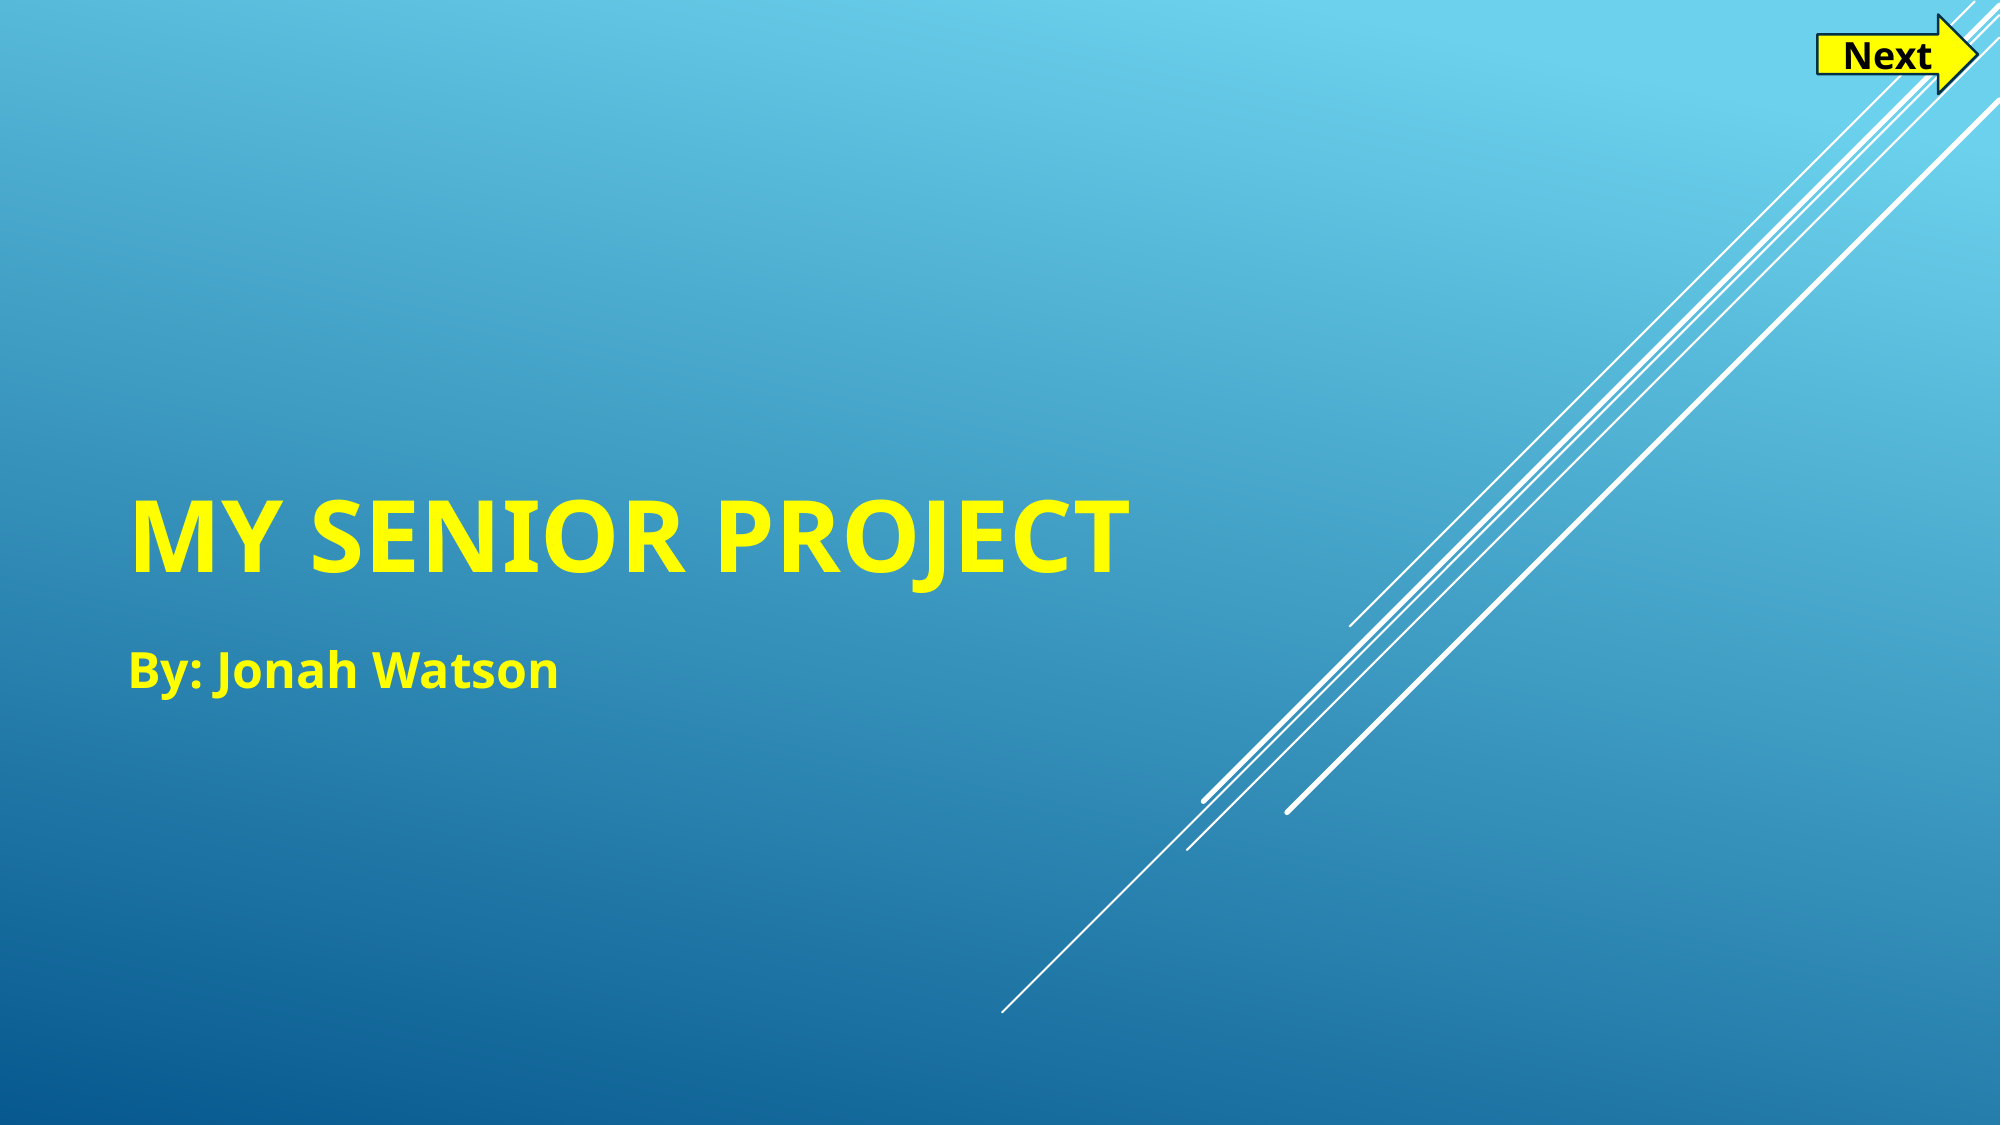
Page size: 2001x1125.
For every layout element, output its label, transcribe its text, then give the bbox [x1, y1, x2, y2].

text_box Next [1816, 13, 1979, 96]
subtitle By: Jonah Watson [112, 630, 1163, 950]
title My Senior Project [112, 112, 1425, 600]
